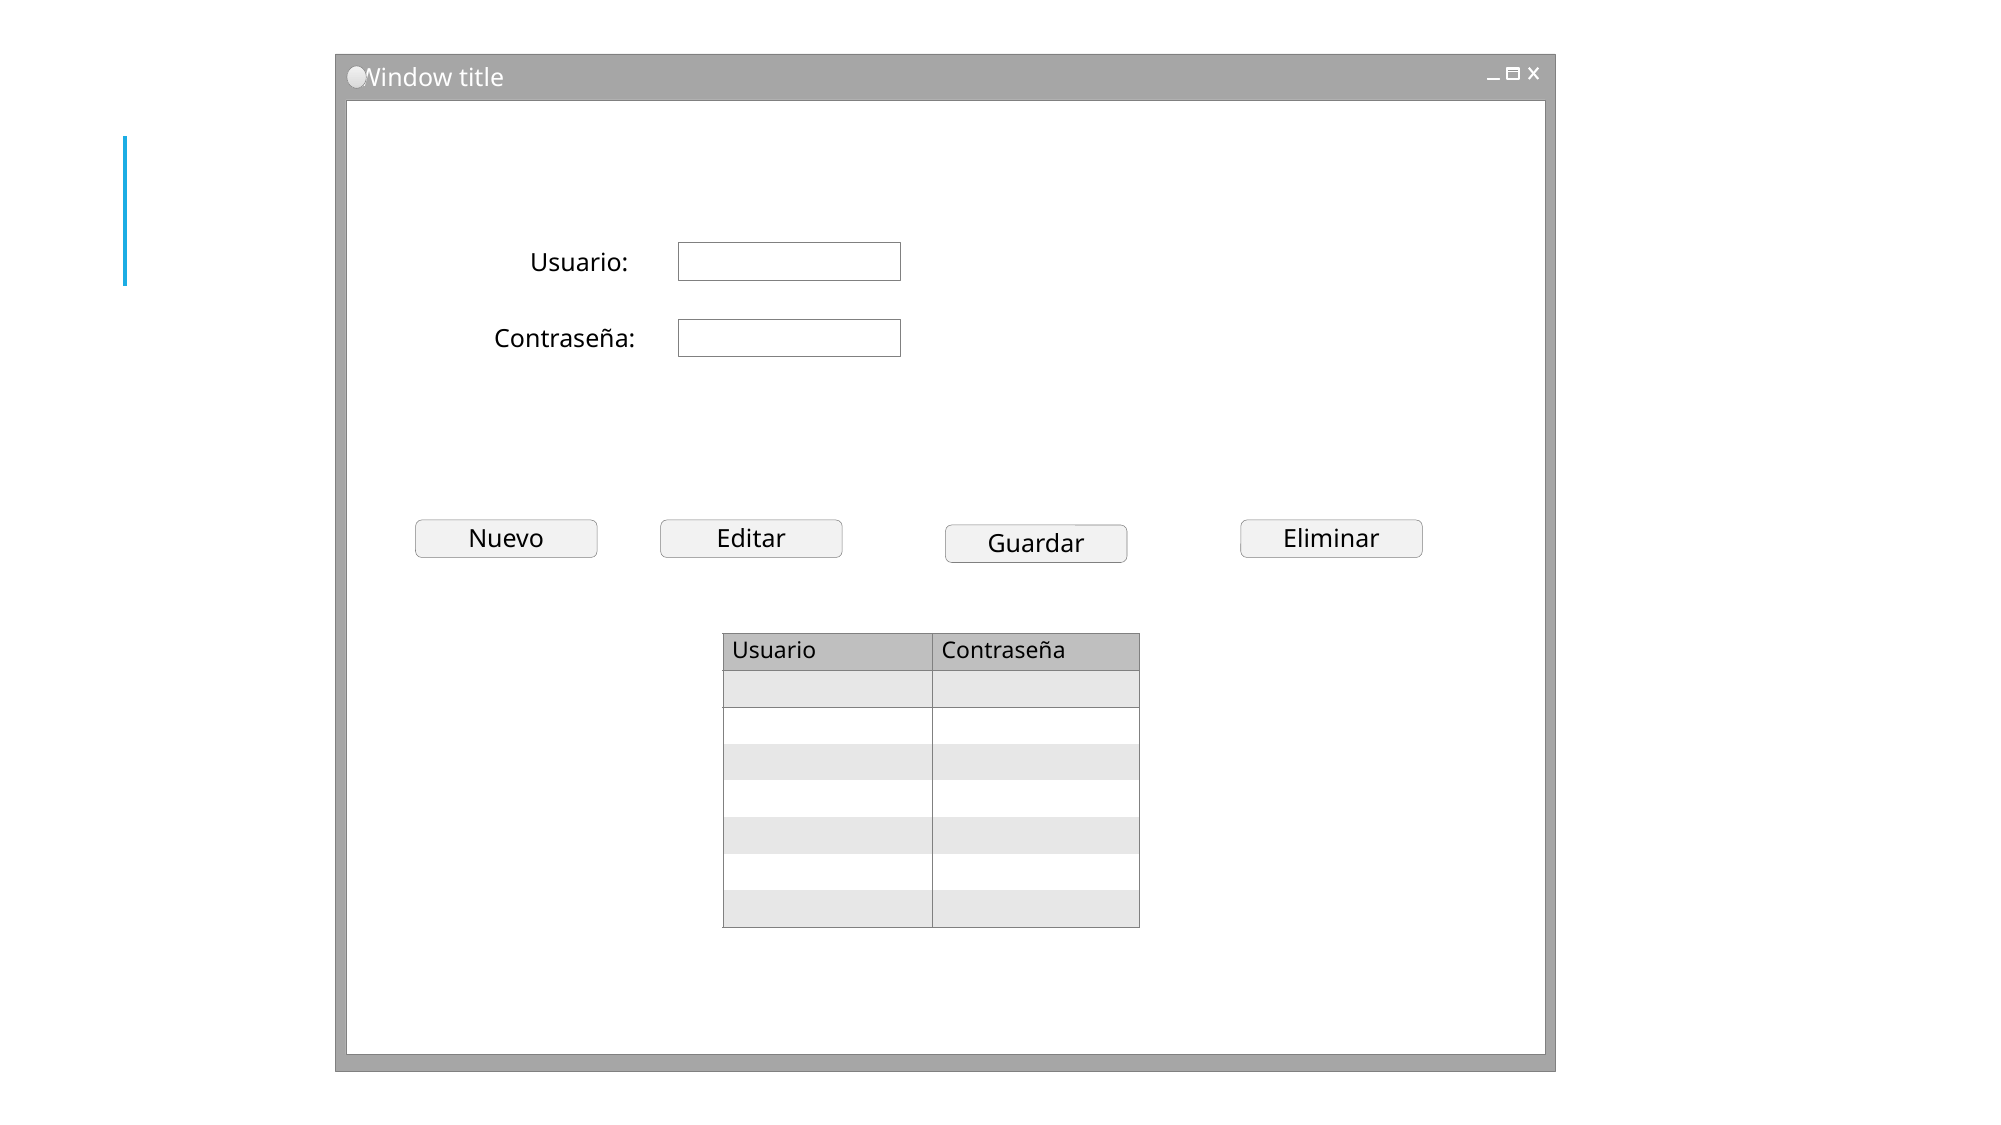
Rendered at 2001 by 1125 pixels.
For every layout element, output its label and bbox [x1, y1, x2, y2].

text_box [335, 53, 1556, 1072]
